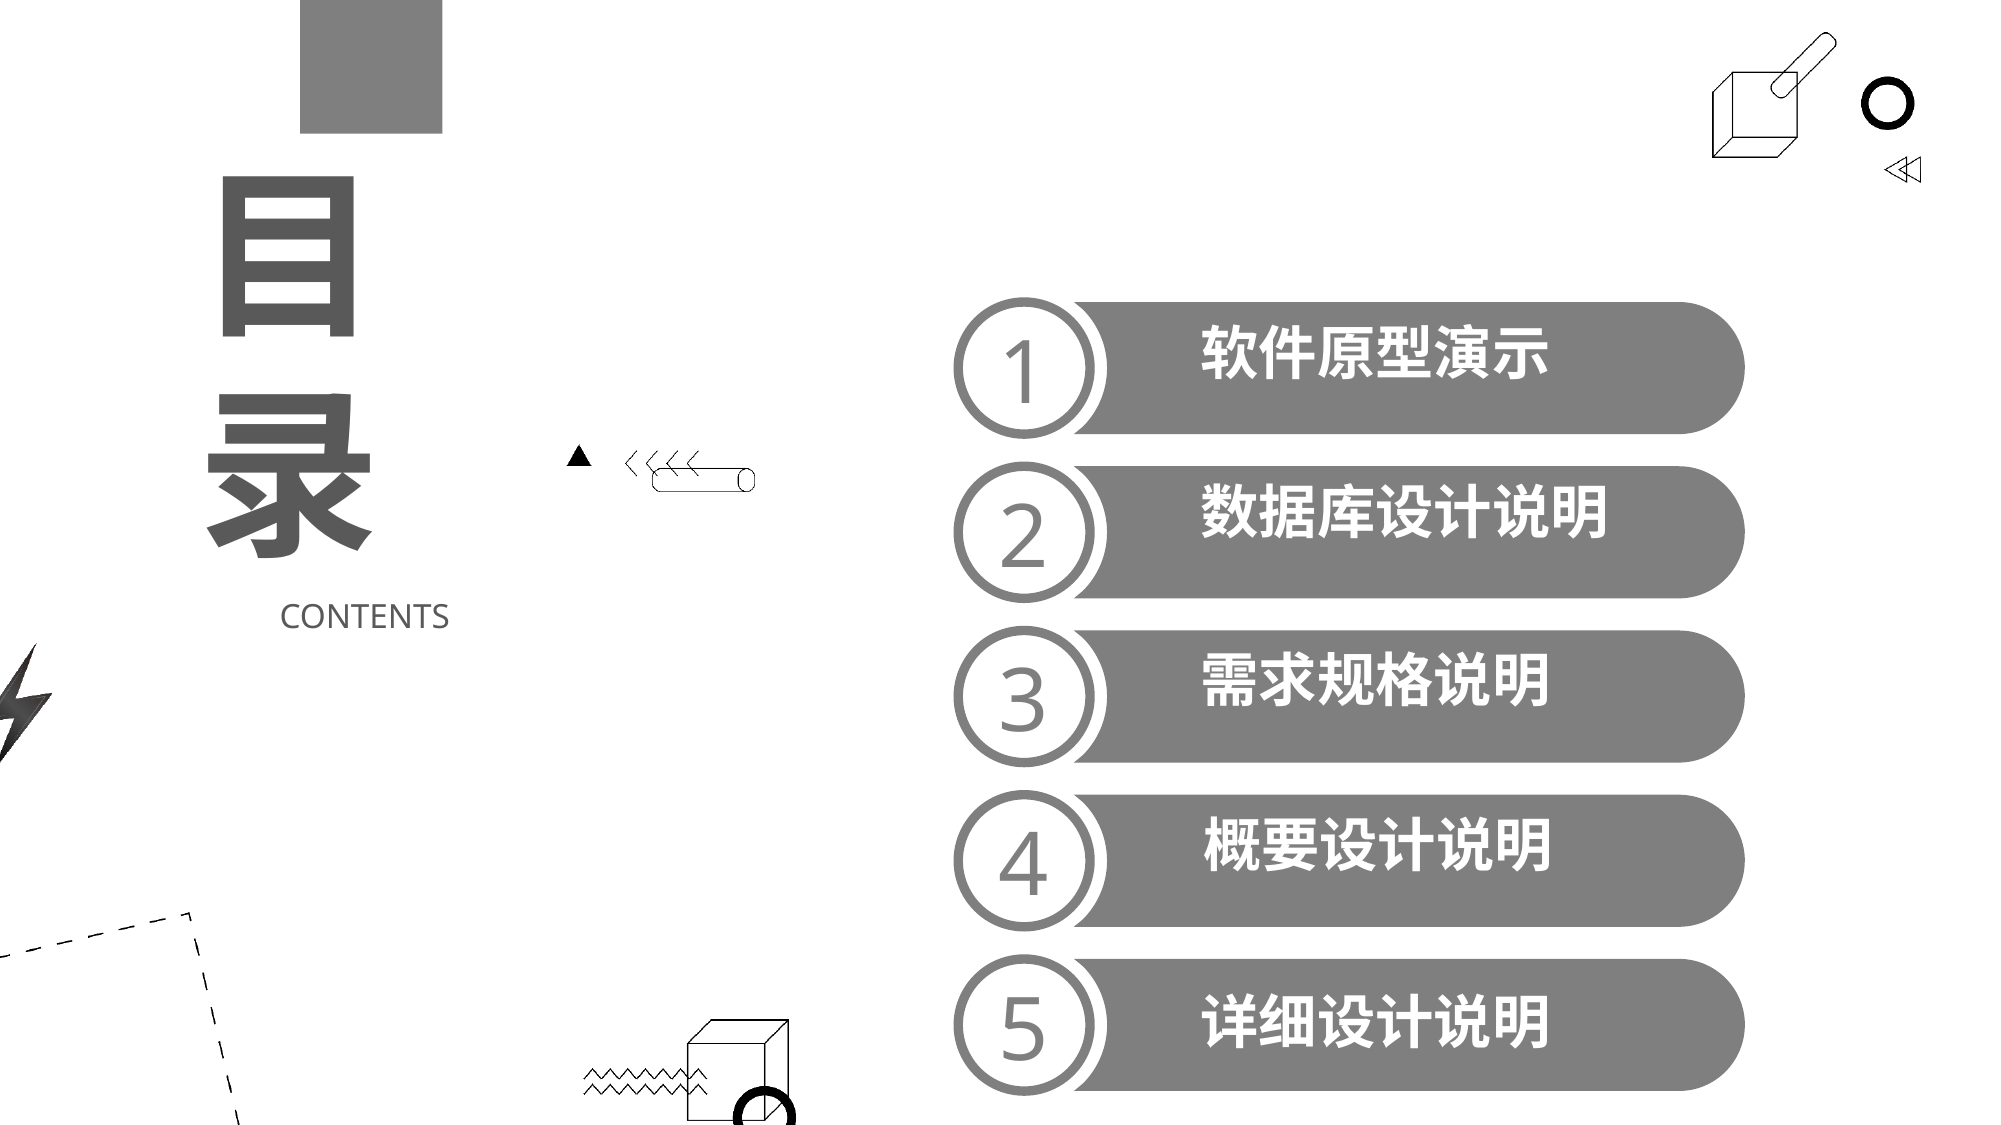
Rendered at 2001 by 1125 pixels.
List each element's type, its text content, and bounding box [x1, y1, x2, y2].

picture [583, 1019, 796, 1125]
picture [0, 912, 240, 1125]
text_box 概要设计说明 [1188, 800, 1632, 886]
text_box 3 [958, 630, 1091, 763]
text_box [1073, 302, 1745, 435]
text_box [1073, 794, 1745, 927]
text_box 2 [958, 466, 1091, 599]
text_box 详细设计说明 [1186, 977, 1630, 1063]
picture [566, 444, 755, 492]
picture [0, 642, 52, 772]
text_box 软件原型演示 [1186, 308, 1630, 394]
text_box 数据库设计说明 [1186, 467, 1630, 553]
text_box [299, 0, 443, 131]
text_box 需求规格说明 [1186, 635, 1630, 721]
text_box 4 [958, 794, 1091, 927]
text_box [1073, 466, 1745, 599]
picture [1712, 32, 1921, 183]
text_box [183, 131, 552, 643]
text_box 1 [958, 302, 1091, 435]
text_box [1073, 958, 1745, 1091]
text_box 5 [958, 958, 1091, 1092]
text_box [1073, 630, 1745, 763]
